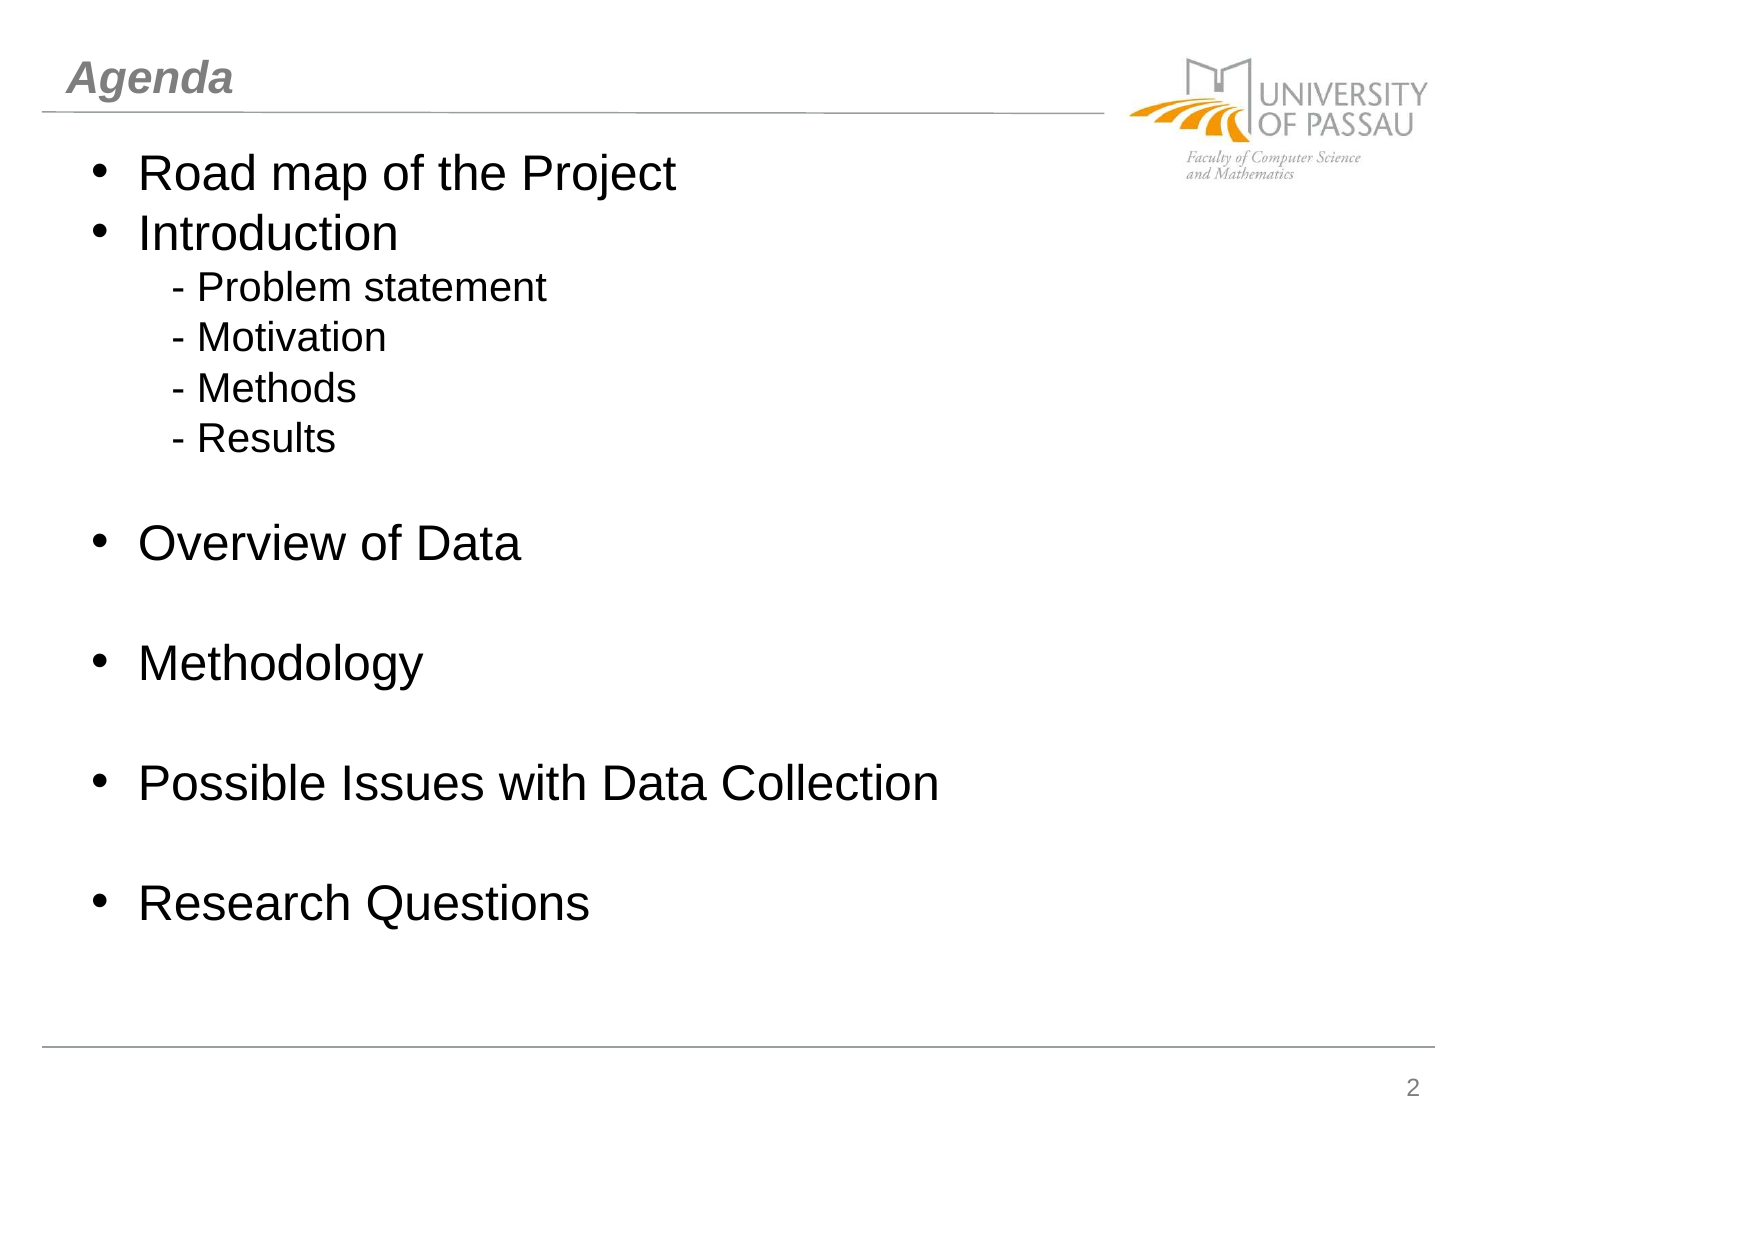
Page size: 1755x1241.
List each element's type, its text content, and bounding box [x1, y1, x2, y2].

text_box 2 [1399, 1071, 1427, 1102]
title Agenda [66, 47, 1688, 255]
text_box Road map of the Project Introduction - Problem statement - Motivation - Methods - Results Overview of Data Methodology Possible Issues with Data Collection Research Questions [76, 72, 1037, 1103]
